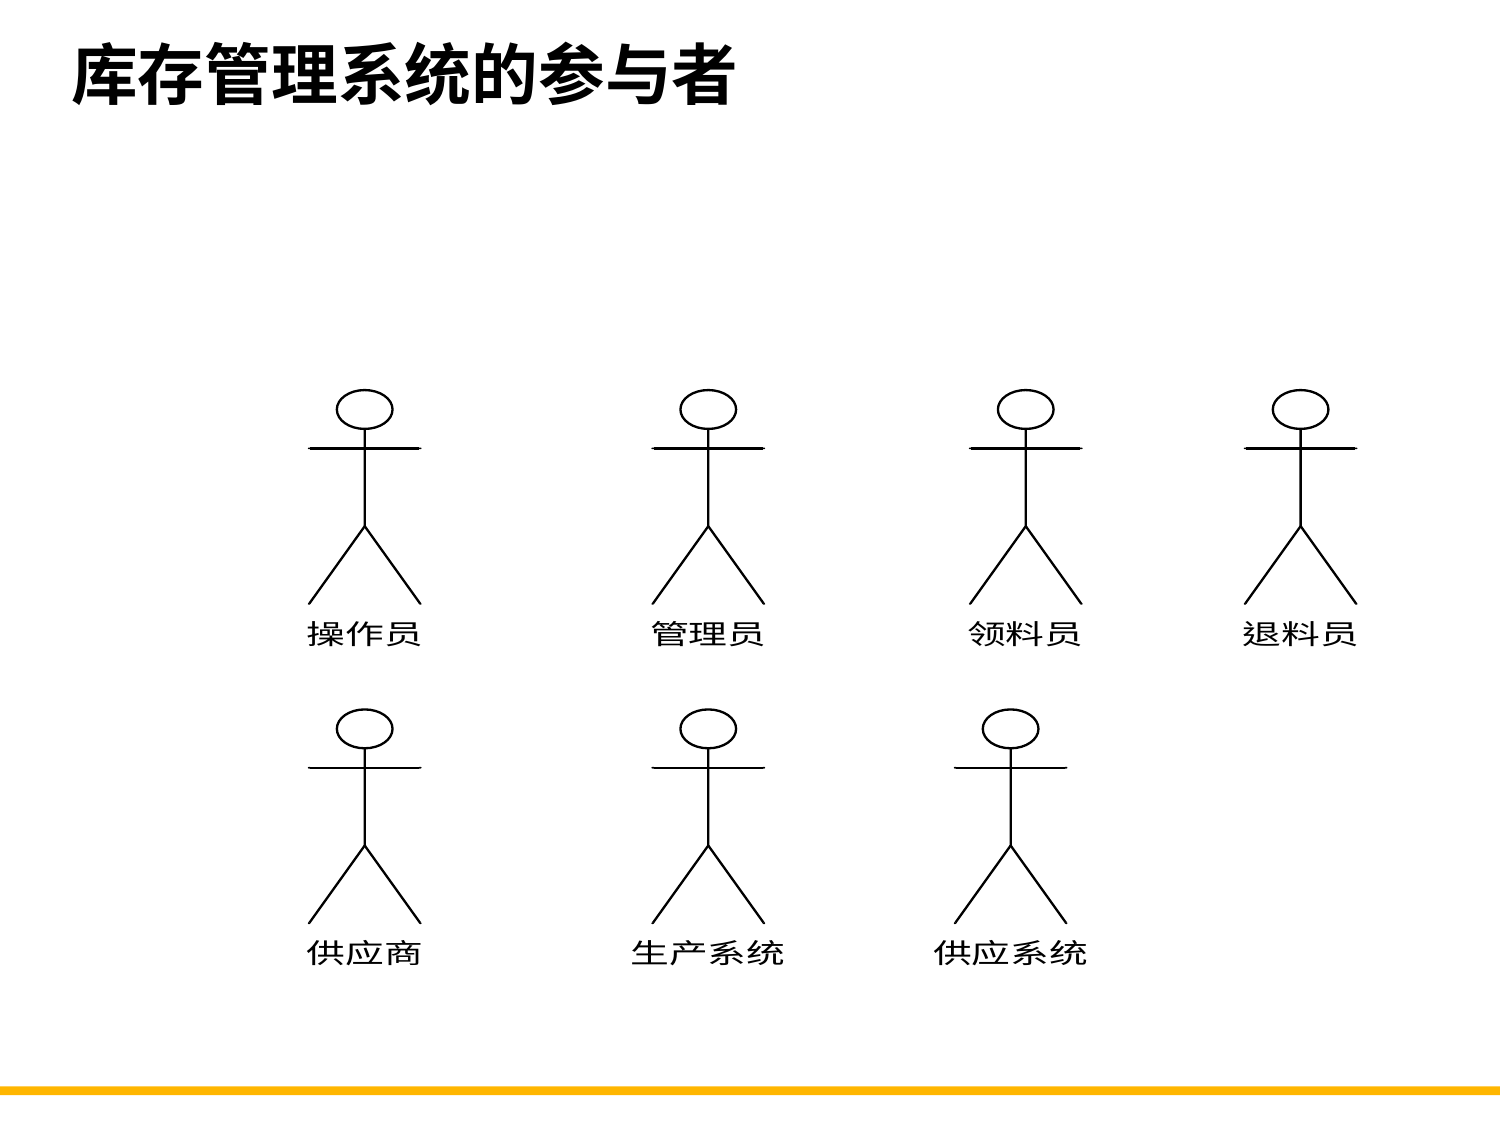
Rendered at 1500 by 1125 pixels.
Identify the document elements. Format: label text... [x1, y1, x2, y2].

title 库存管理系统的参与者 [56, 22, 1444, 135]
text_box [301, 385, 1365, 976]
text_box [62, 278, 1459, 1034]
